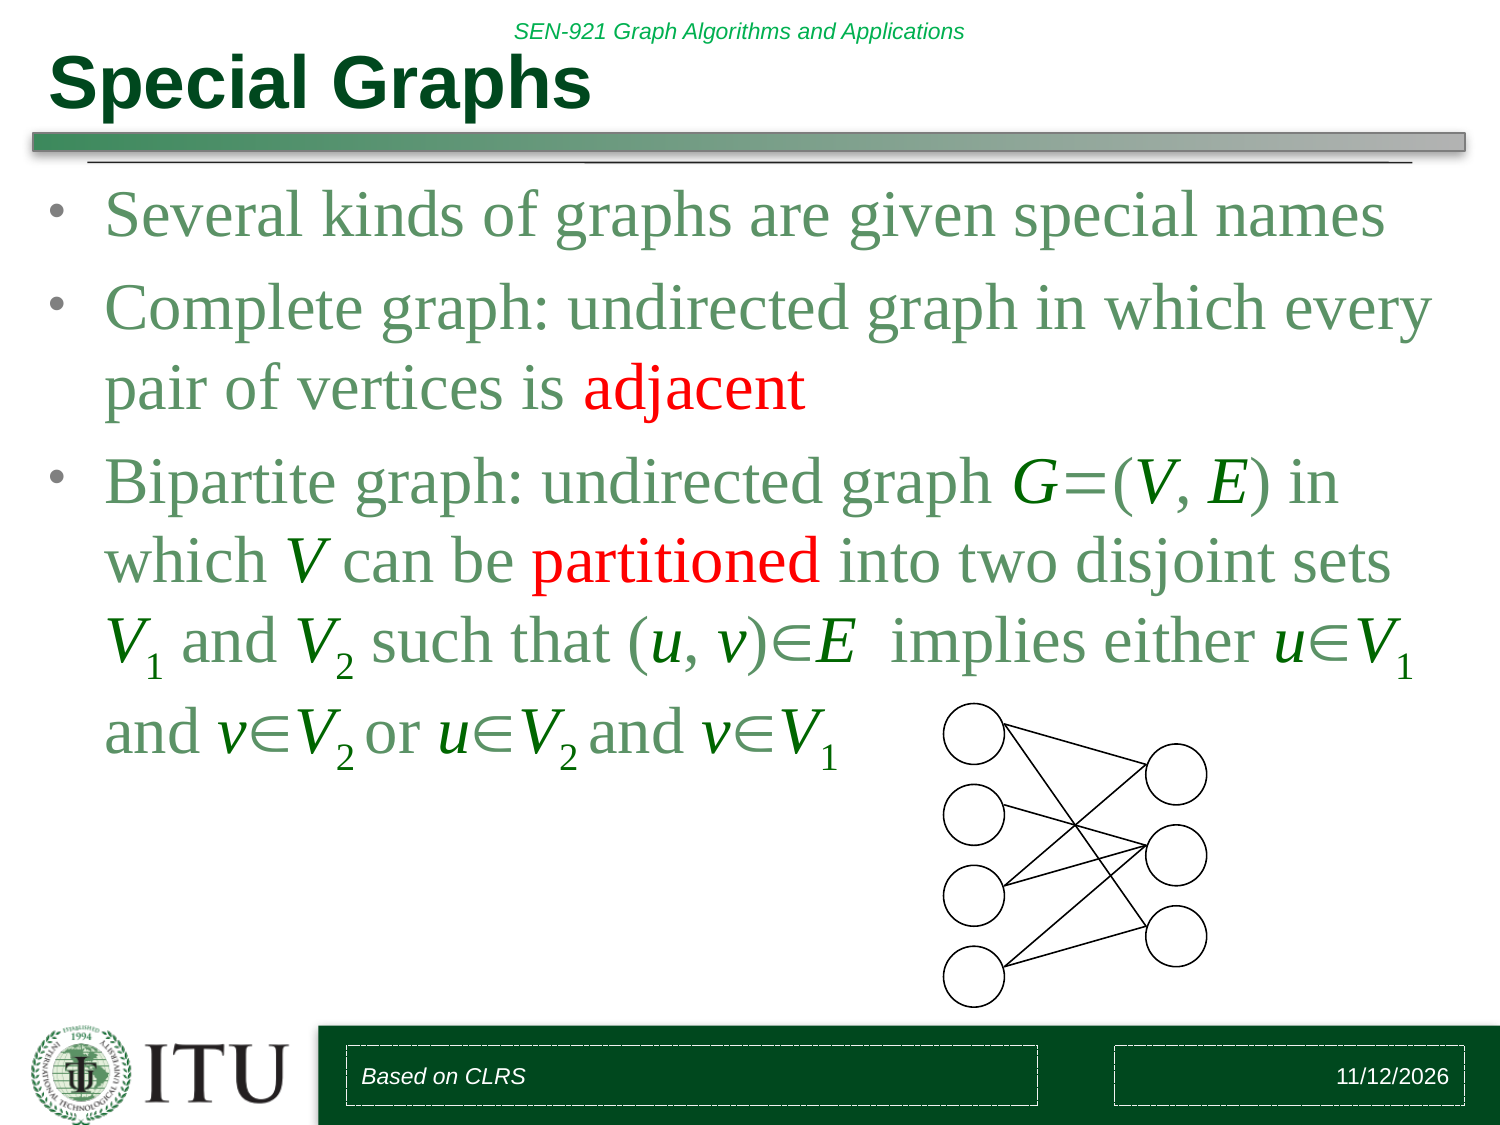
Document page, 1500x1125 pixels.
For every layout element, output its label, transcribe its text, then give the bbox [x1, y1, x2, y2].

list Several kinds of graphs are given special names Complete graph: undirected graph in which every pair of vertices is adjacent Bipartite graph: undirected graph G(V, E) in which V can be partitioned into two disjoint sets V1 and V2 such that (u, v)E implies either uV1 and vV2 or uV2 and vV1 [33, 162, 1465, 1016]
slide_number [1114, 1045, 1465, 1106]
footer Based on CLRS [346, 1045, 1038, 1106]
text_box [922, 682, 1410, 1008]
title Special Graphs [33, 24, 1465, 134]
